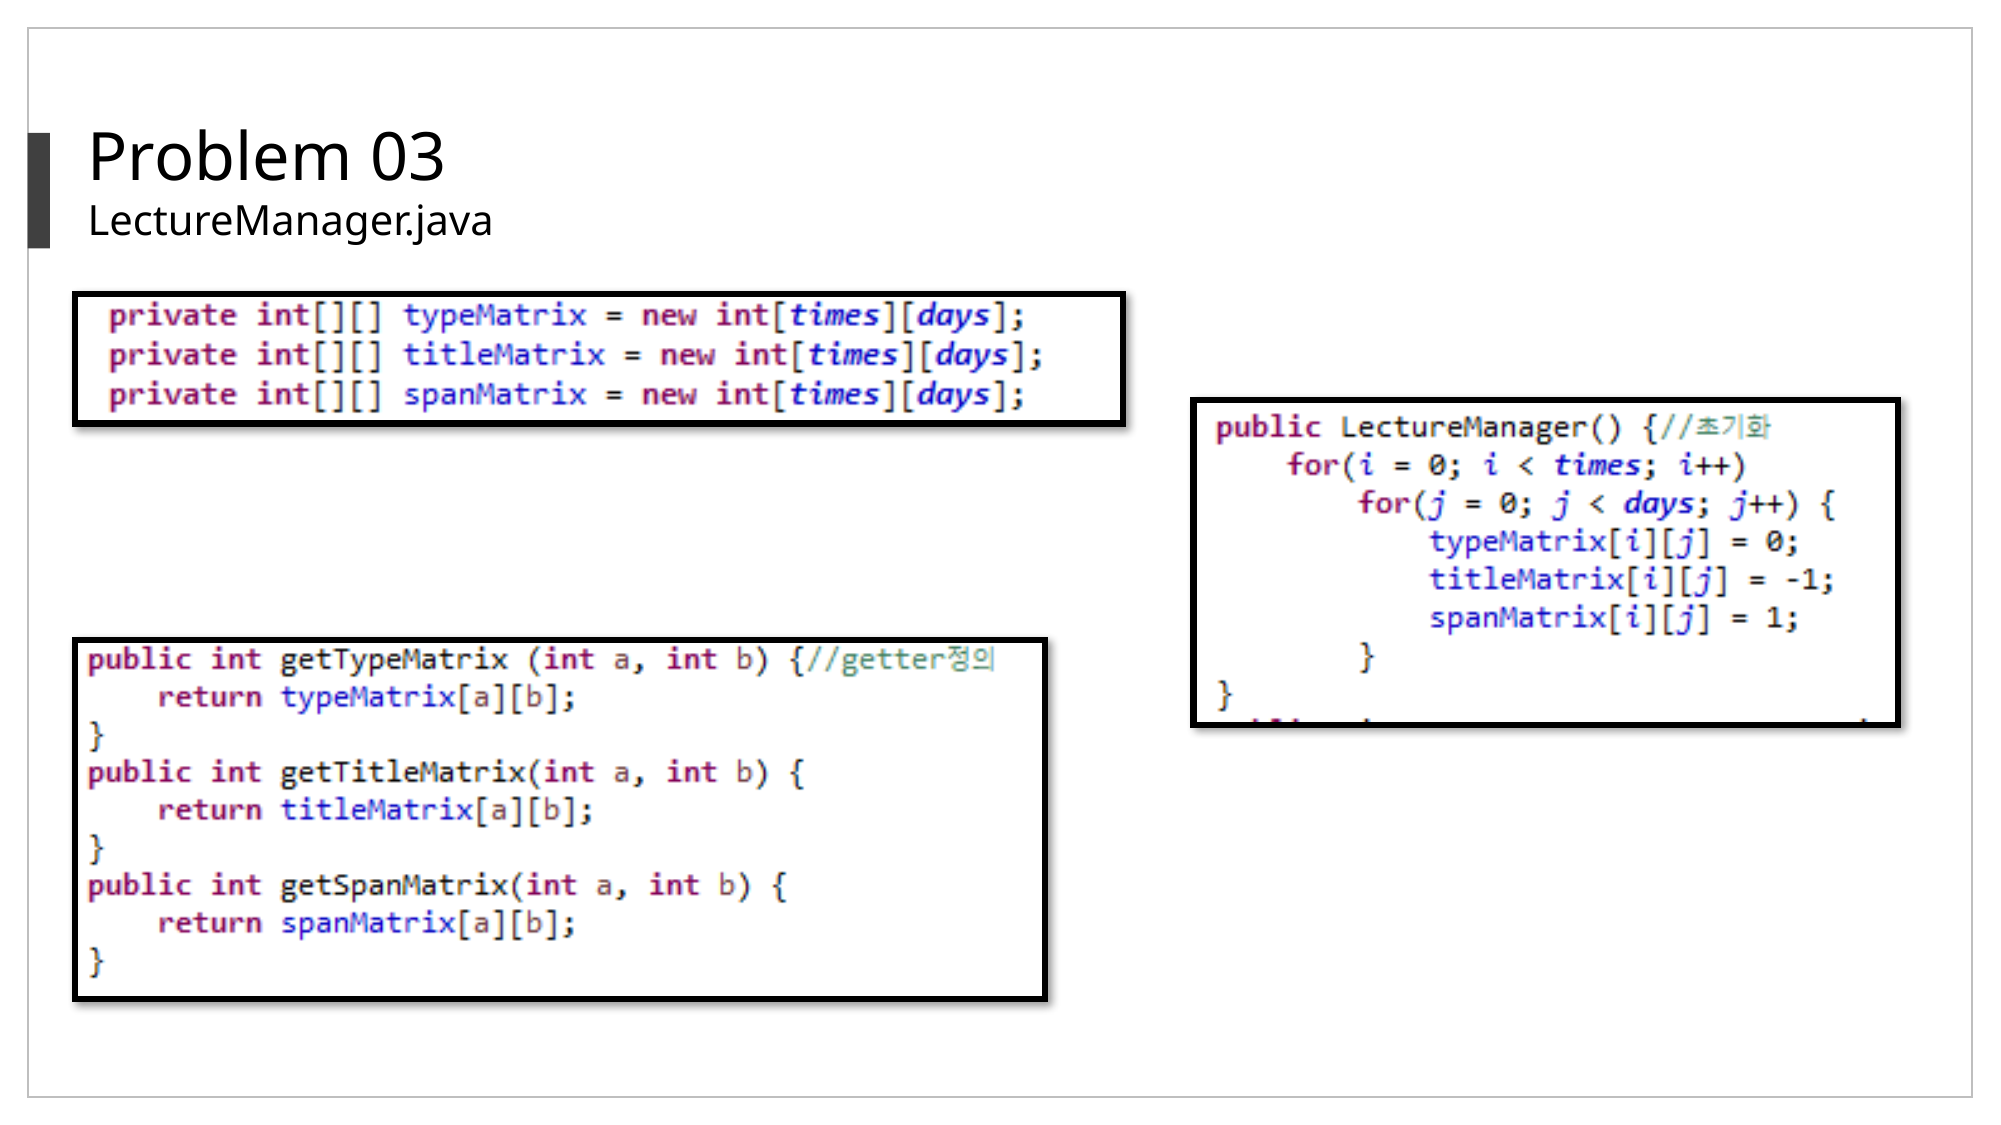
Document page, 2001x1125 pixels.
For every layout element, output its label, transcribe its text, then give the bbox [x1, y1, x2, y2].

text_box [27, 27, 1973, 1098]
text_box [27, 132, 51, 249]
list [78, 297, 1120, 421]
text_box Problem 03 LectureManager.java [72, 106, 870, 252]
picture [1196, 403, 1896, 722]
picture [78, 642, 1042, 996]
